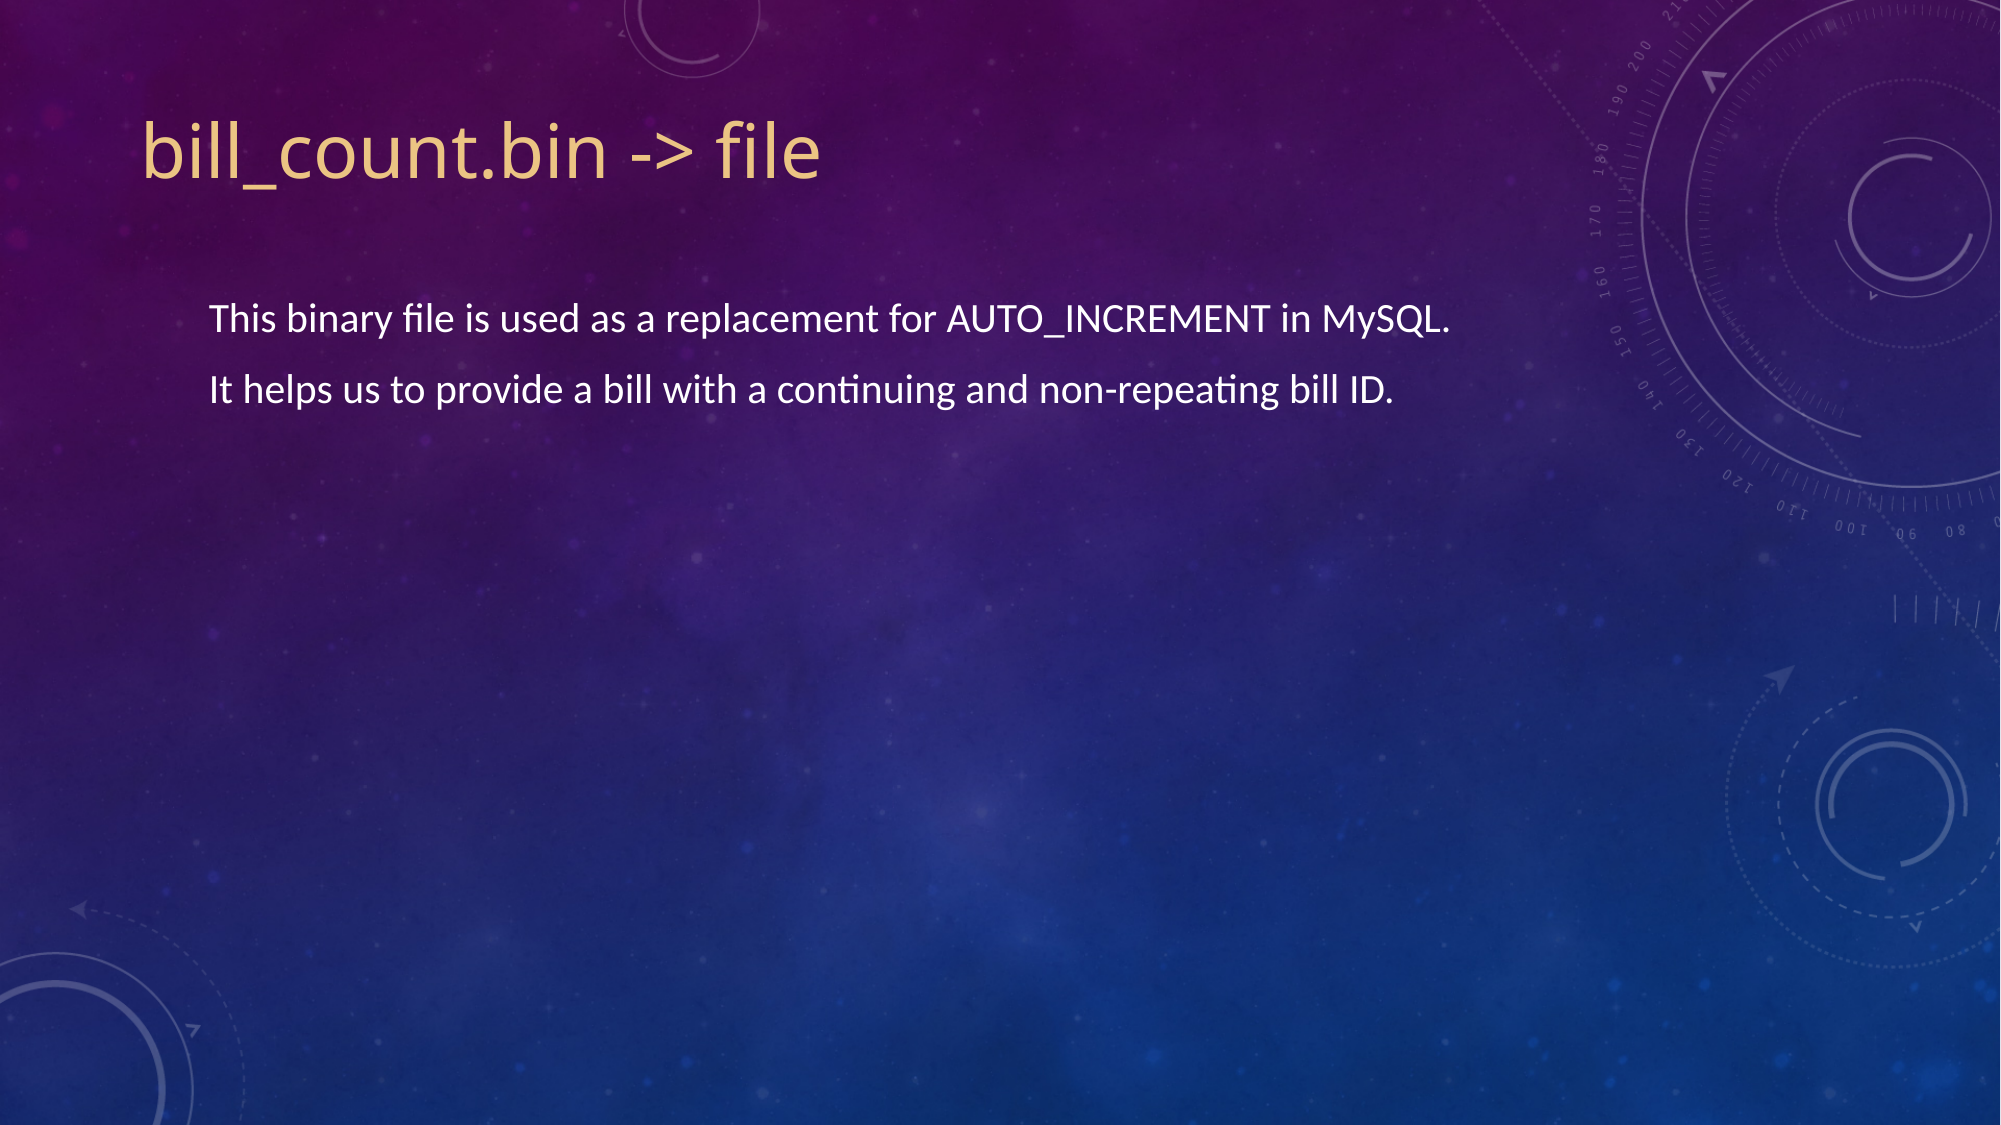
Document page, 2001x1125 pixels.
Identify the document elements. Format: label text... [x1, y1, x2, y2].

picture [0, 0, 2001, 1125]
list This binary file is used as a replacement for AUTO_INCREMENT in MySQL. It helps us to provide a bill with a continuing and non-repeating bill ID. [193, 283, 1775, 963]
title bill_count.bin -> file [125, 85, 1739, 201]
